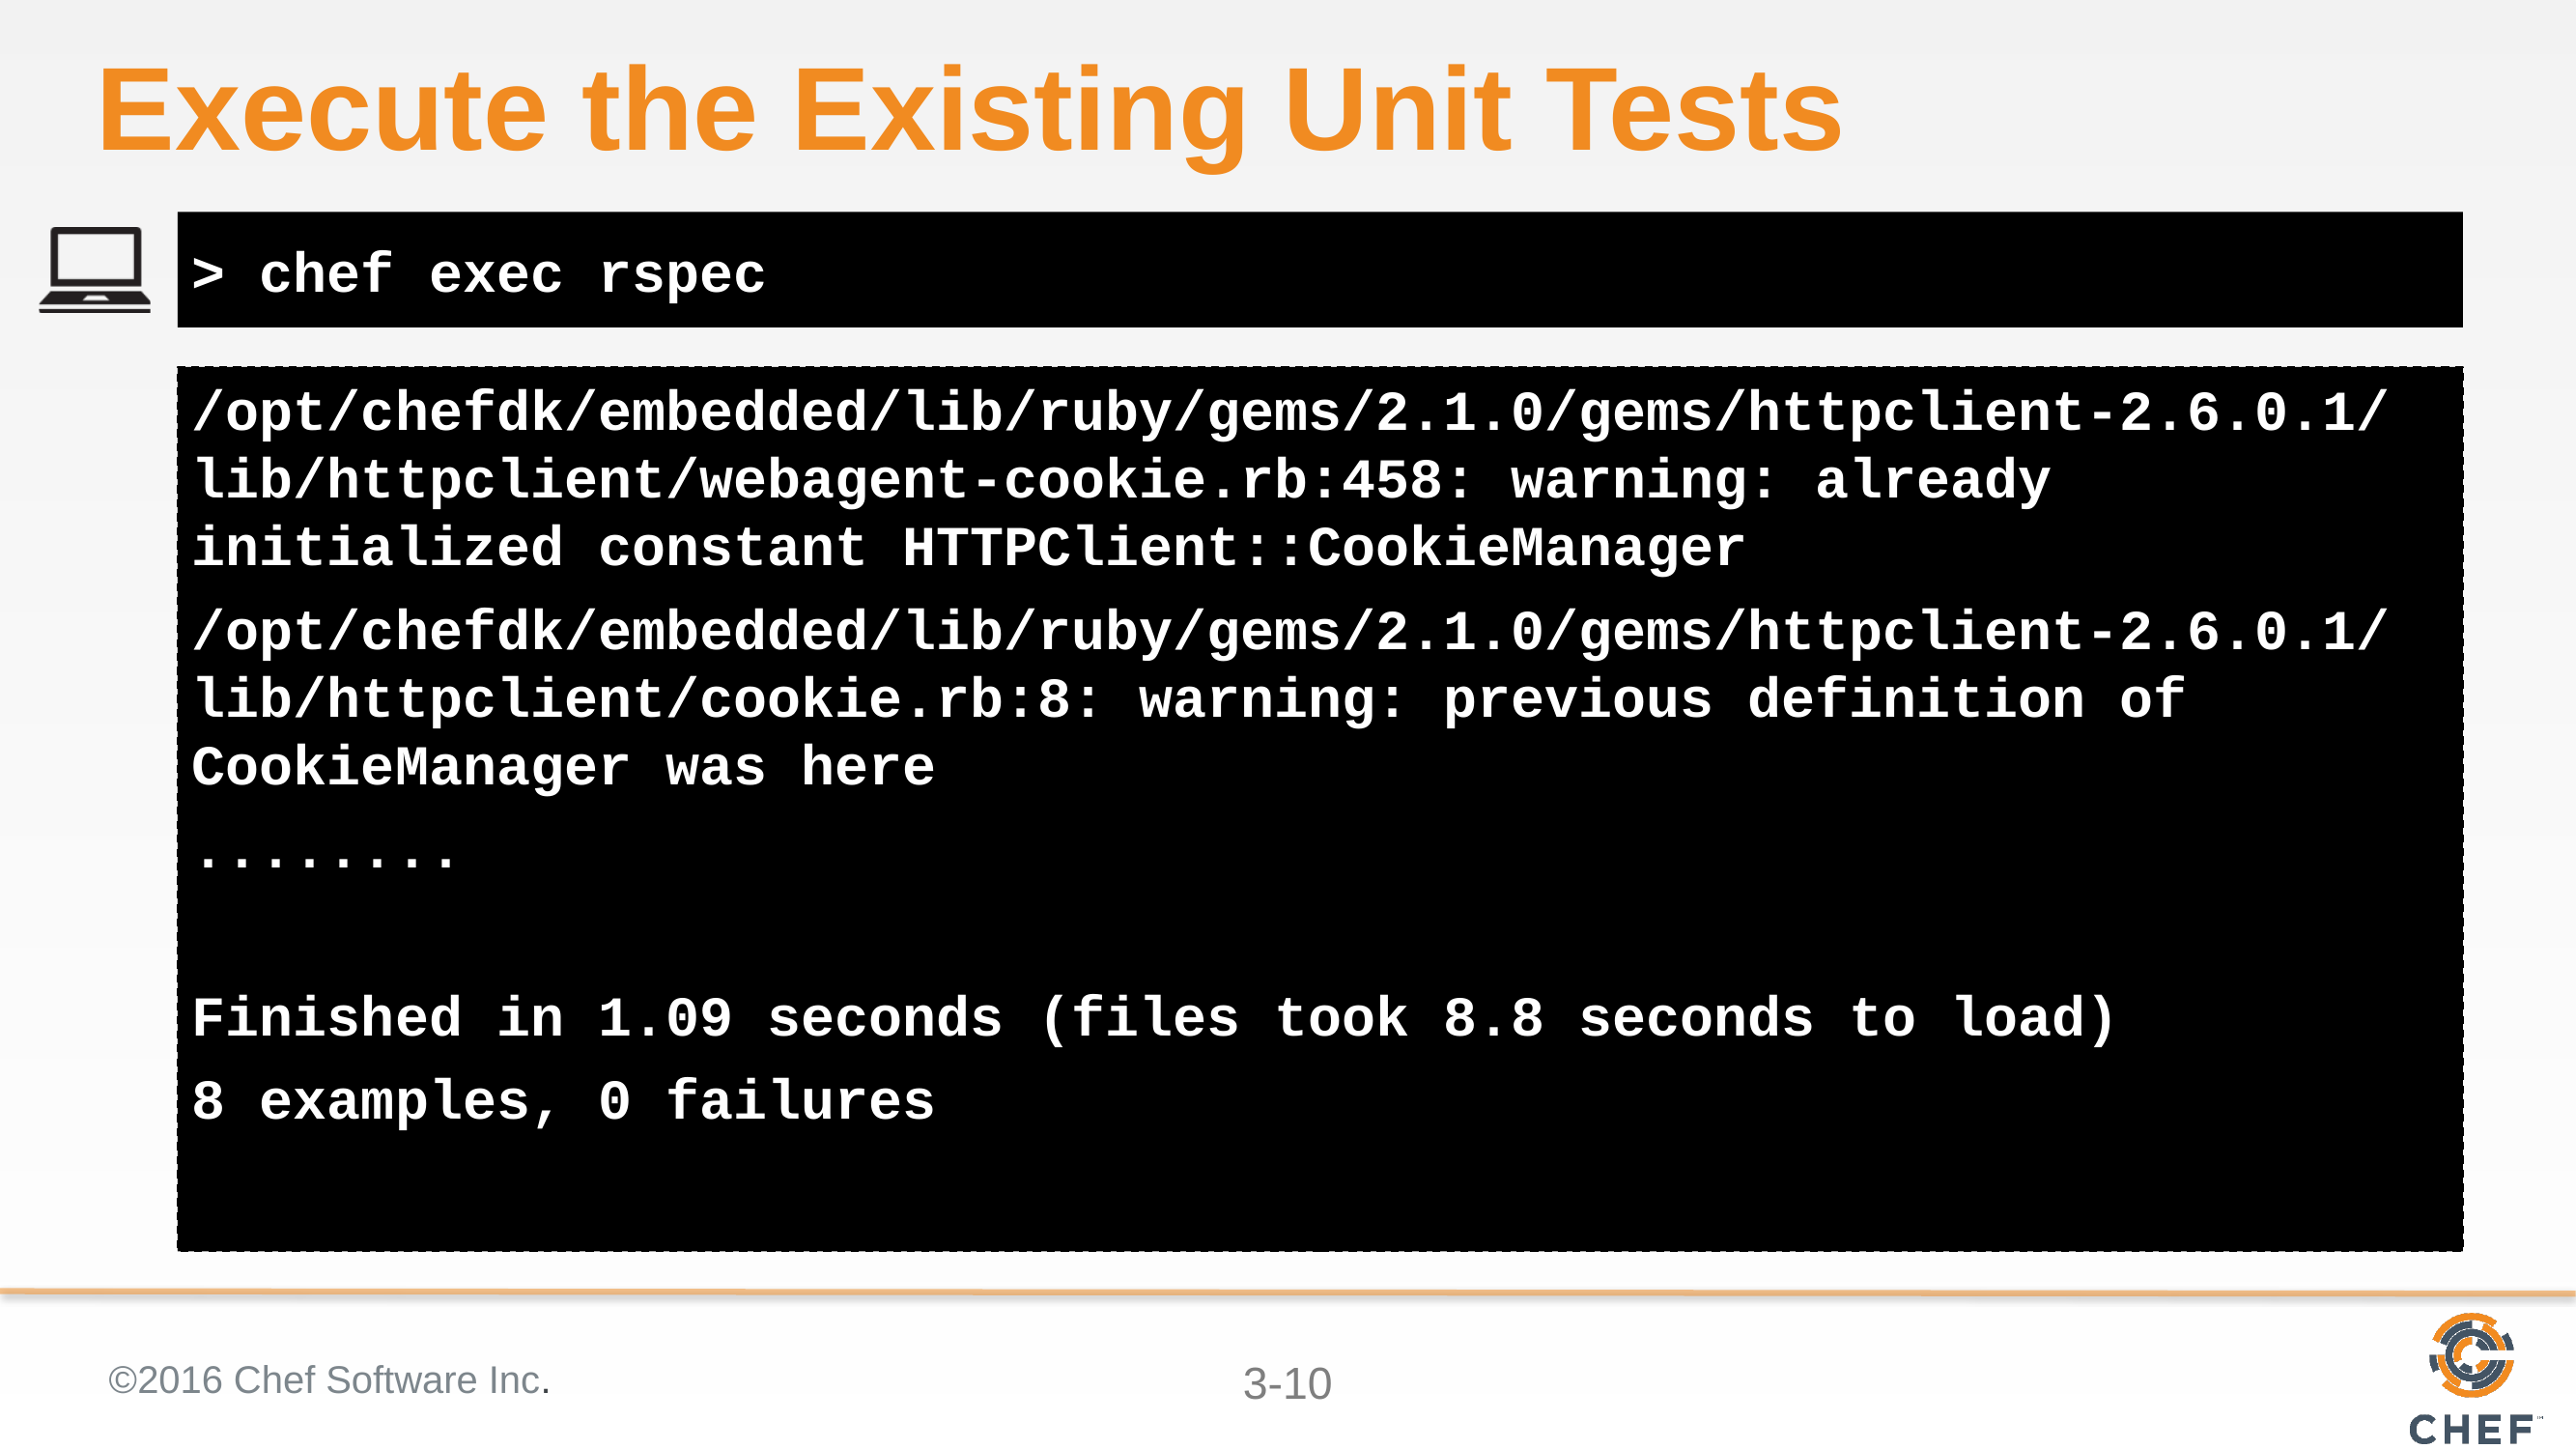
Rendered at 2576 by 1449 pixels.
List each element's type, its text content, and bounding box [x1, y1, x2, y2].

list > chef exec rspec [177, 212, 2463, 327]
title Execute the Existing Unit Tests [96, 48, 2463, 180]
list /opt/chefdk/embedded/lib/ruby/gems/2.1.0/gems/httpclient-2.6.0.1/lib/httpclient/webagent-cookie.rb:458: warning: already initialized constant HTTPClient::CookieManager /opt/chefdk/embedded/lib/ruby/gems/2.1.0/gems/httpclient-2.6.0.1/lib/httpclient/cookie.rb:8: warning: previous definition of CookieManager was here ........ Finished in 1.09 seconds (files took 8.8 seconds to load) 8 examples, 0 failures [177, 366, 2464, 1252]
picture [2399, 1297, 2551, 1449]
